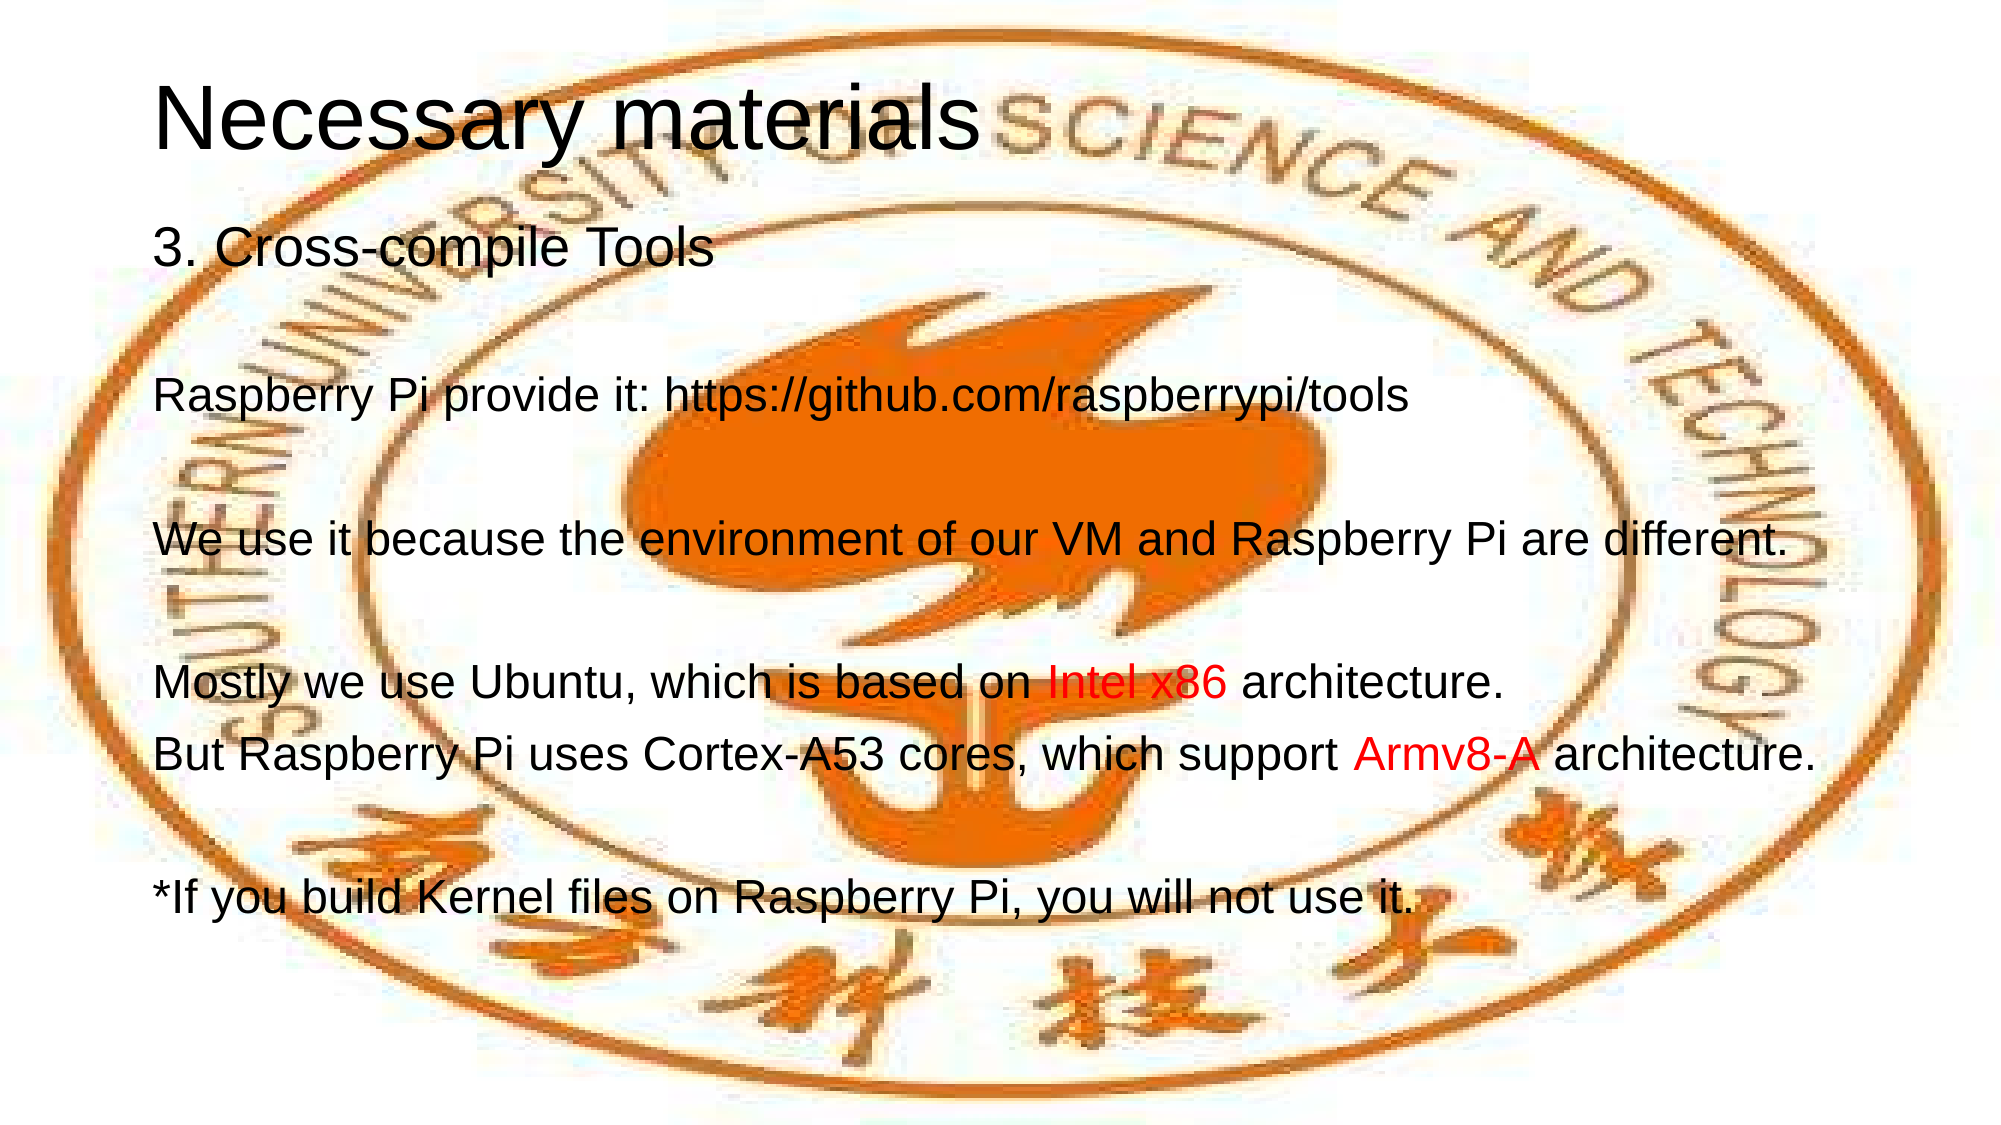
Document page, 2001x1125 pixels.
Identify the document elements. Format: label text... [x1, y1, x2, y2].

list 3. Cross-compile Tools Raspberry Pi provide it: https://github.com/raspberrypi/tools We use it because the environment of our VM and Raspberry Pi are different. Mostly we use Ubuntu, which is based on Intel x86 architecture. But Raspberry Pi uses Cortex-A53 cores, which support Armv8-A architecture. *If you build Kernel files on Raspberry Pi, you will not use it. [137, 210, 1863, 1014]
picture [0, 0, 2001, 1125]
title Necessary materials [137, 59, 1863, 181]
